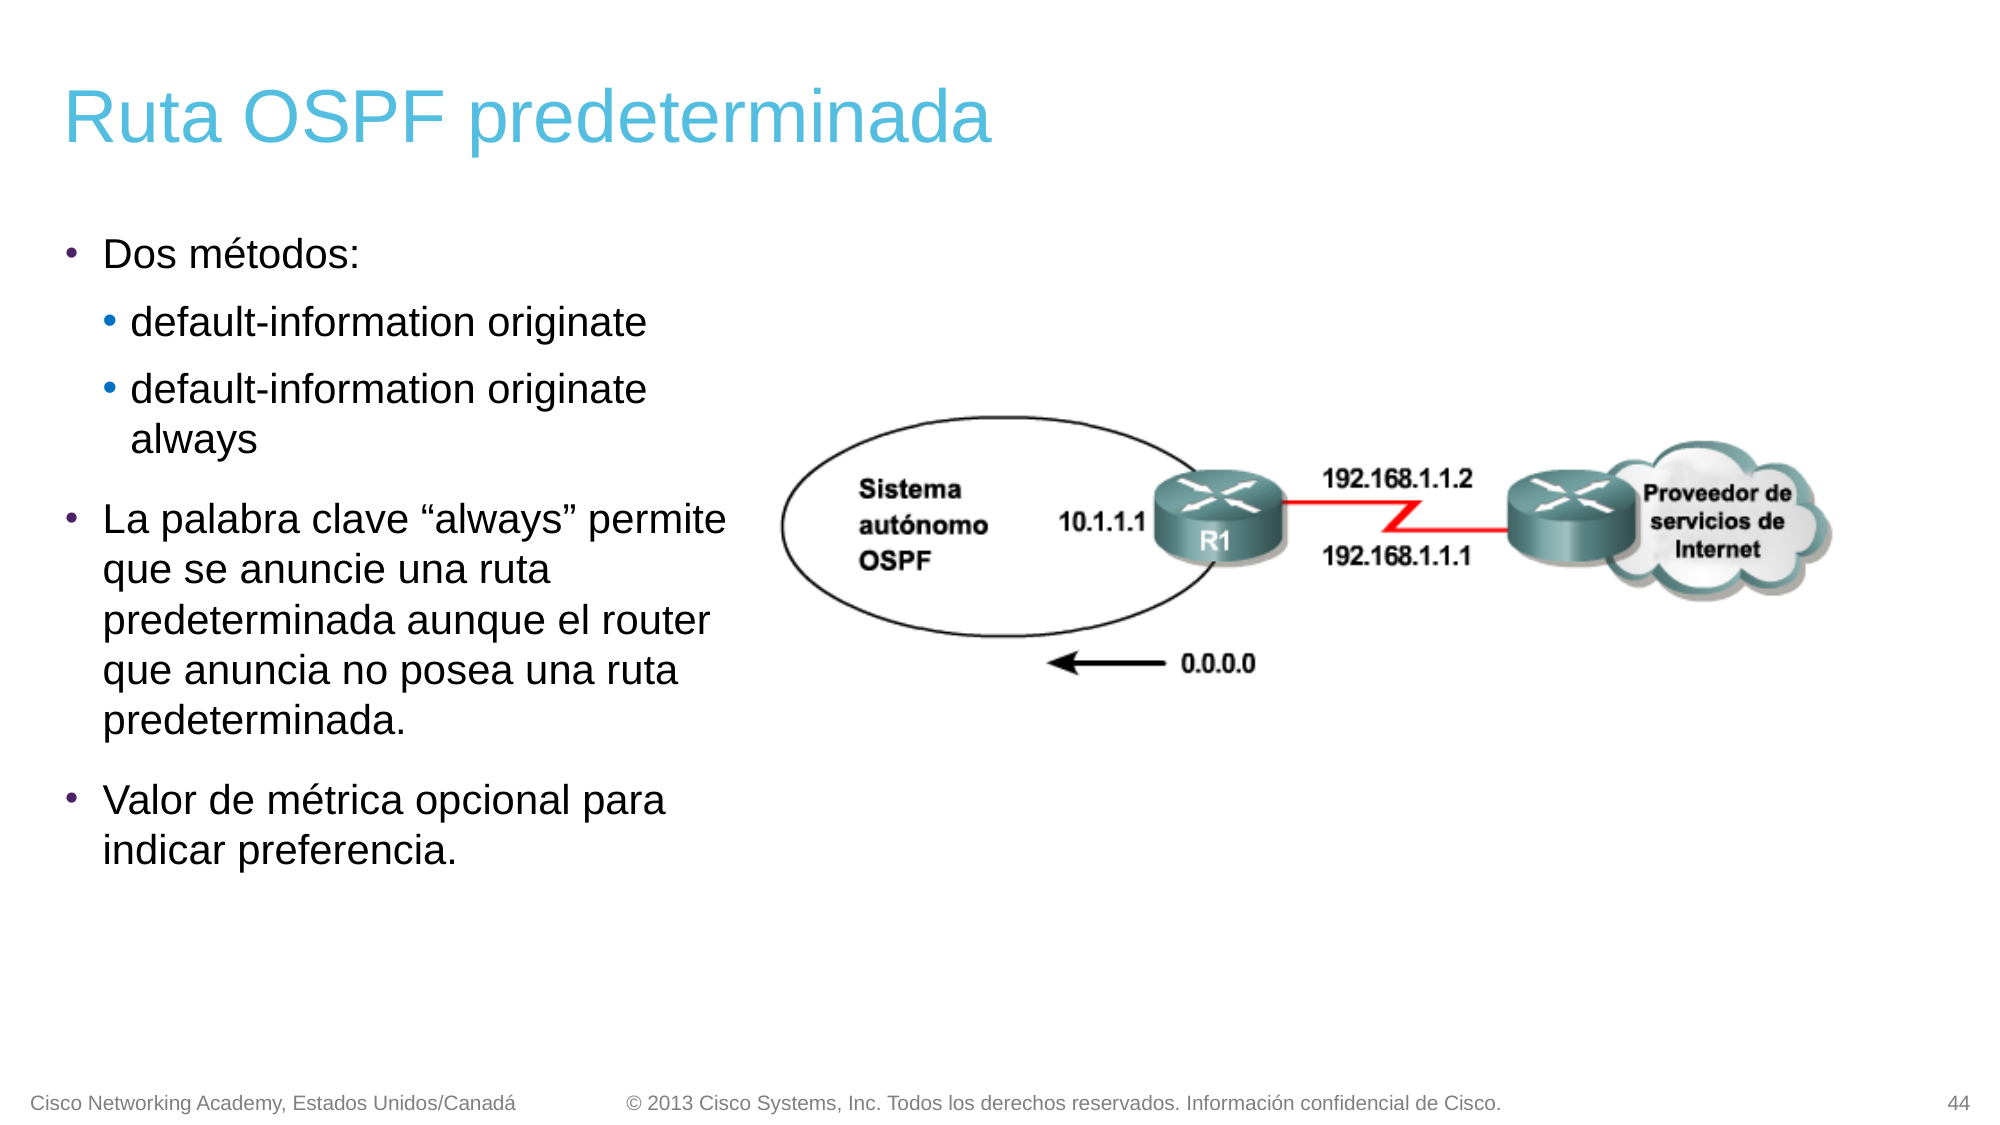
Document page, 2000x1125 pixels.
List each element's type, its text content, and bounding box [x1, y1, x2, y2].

list Dos métodos: default-information originate default-information originate always La palabra clave “always” permite que se anuncie una ruta predeterminada aunque el router que anuncia no posea una ruta predeterminada. Valor de métrica opcional para indicar preferencia. [50, 219, 792, 1035]
picture [729, 382, 1849, 695]
title Ruta OSPF predeterminada [50, 27, 1929, 165]
